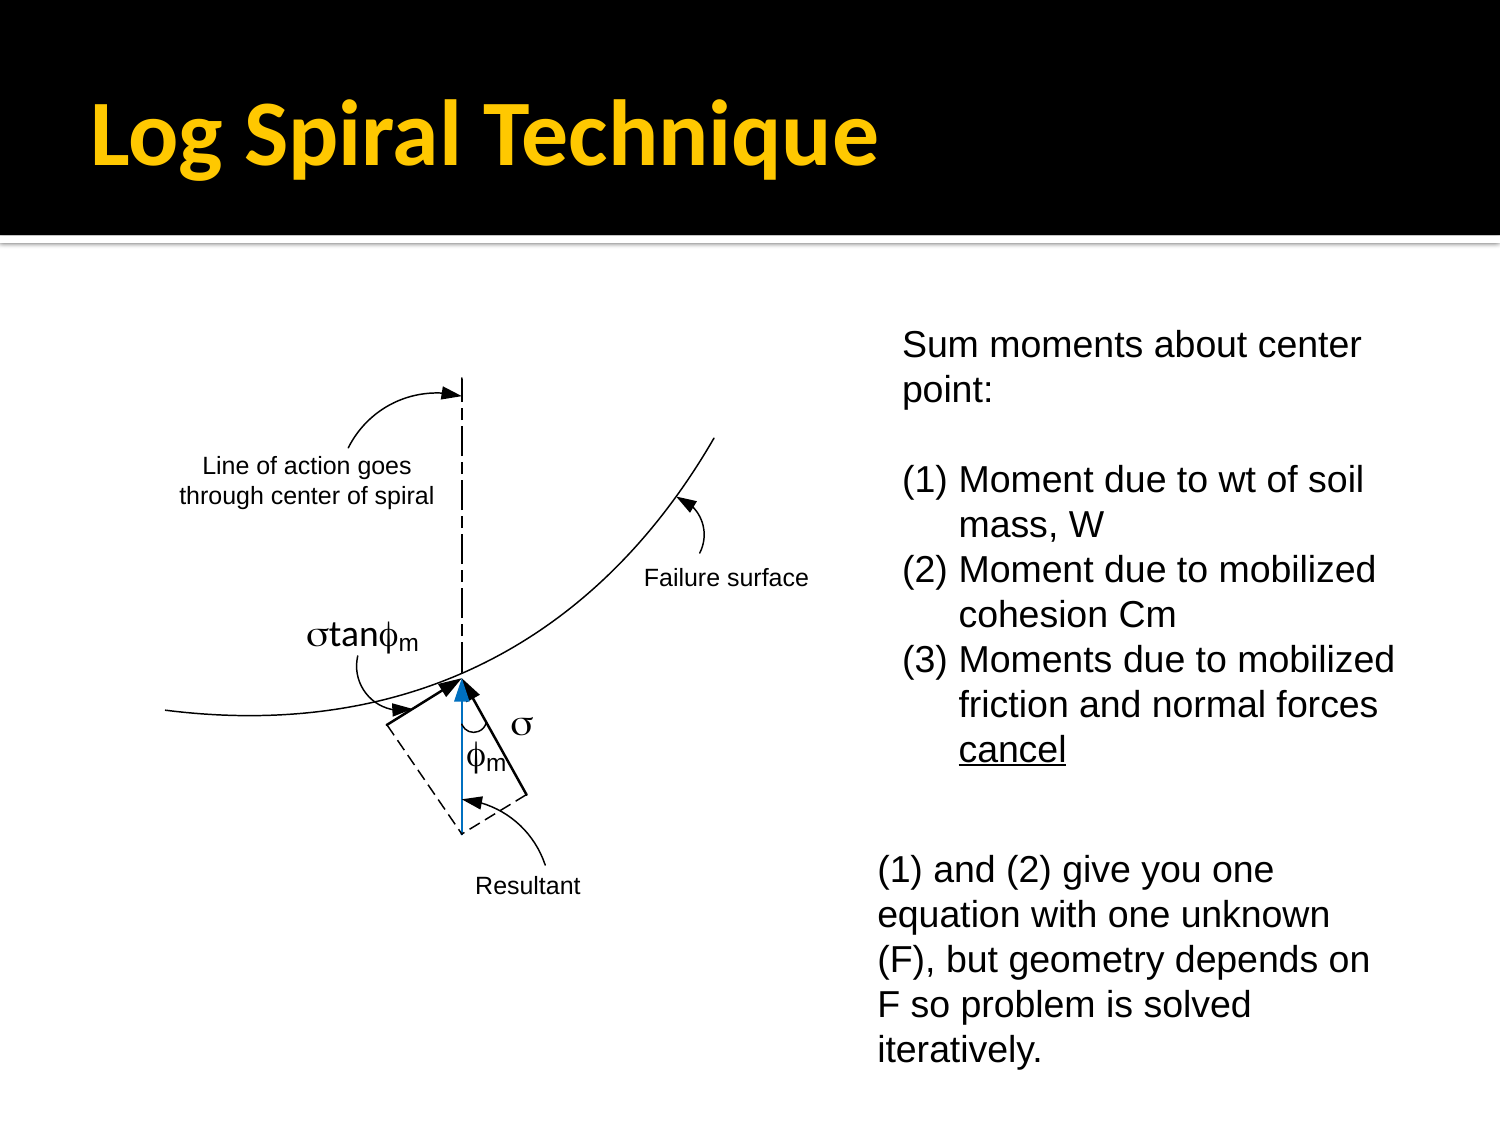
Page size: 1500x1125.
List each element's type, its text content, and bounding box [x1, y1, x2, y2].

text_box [162, 374, 812, 905]
text_box Sum moments about center point: Moment due to wt of soil mass, W Moment due to mobilized cohesion Cm Moments due to mobilized friction and normal forces cancel [887, 312, 1425, 778]
text_box (1) and (2) give you one equation with one unknown (F), but geometry depends on F so problem is solved iteratively. [862, 837, 1388, 1078]
title Log Spiral Technique [75, 24, 1425, 231]
